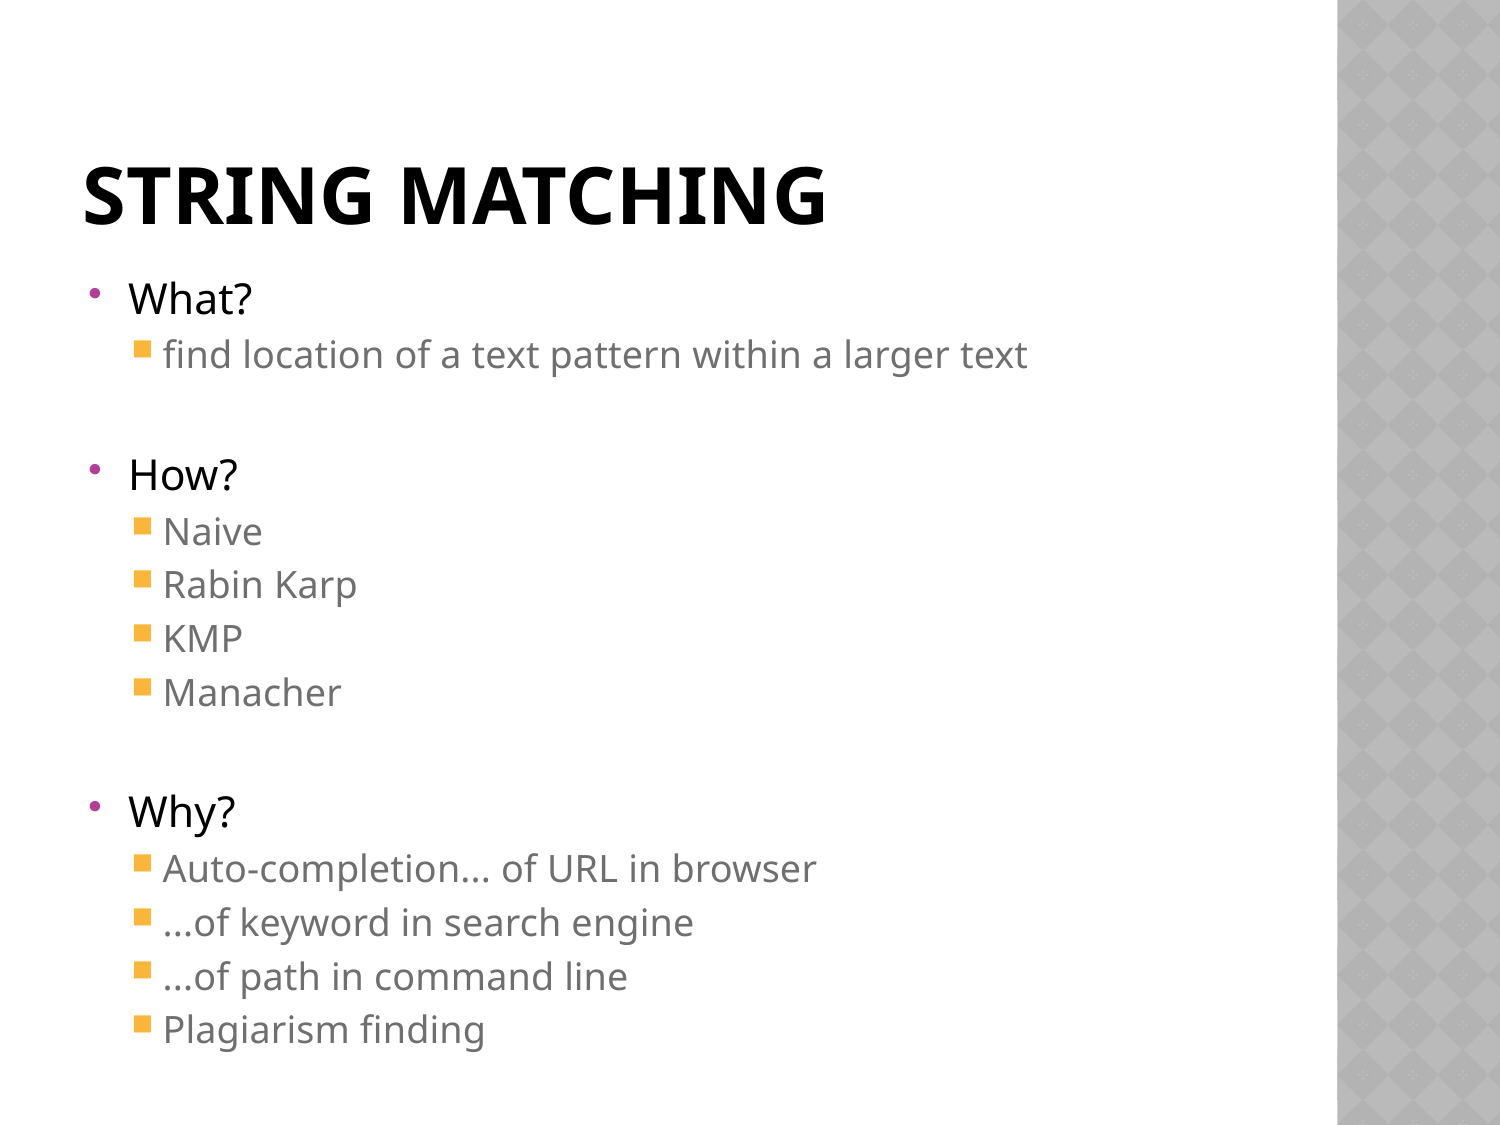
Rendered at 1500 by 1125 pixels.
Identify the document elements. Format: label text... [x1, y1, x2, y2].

title String Matching [75, 52, 1263, 240]
list What? find location of a text pattern within a larger text How? Naive Rabin Karp KMP Manacher Why? Auto-completion... of URL in browser ...of keyword in search engine ...of path in command line Plagiarism finding [75, 264, 1348, 1059]
